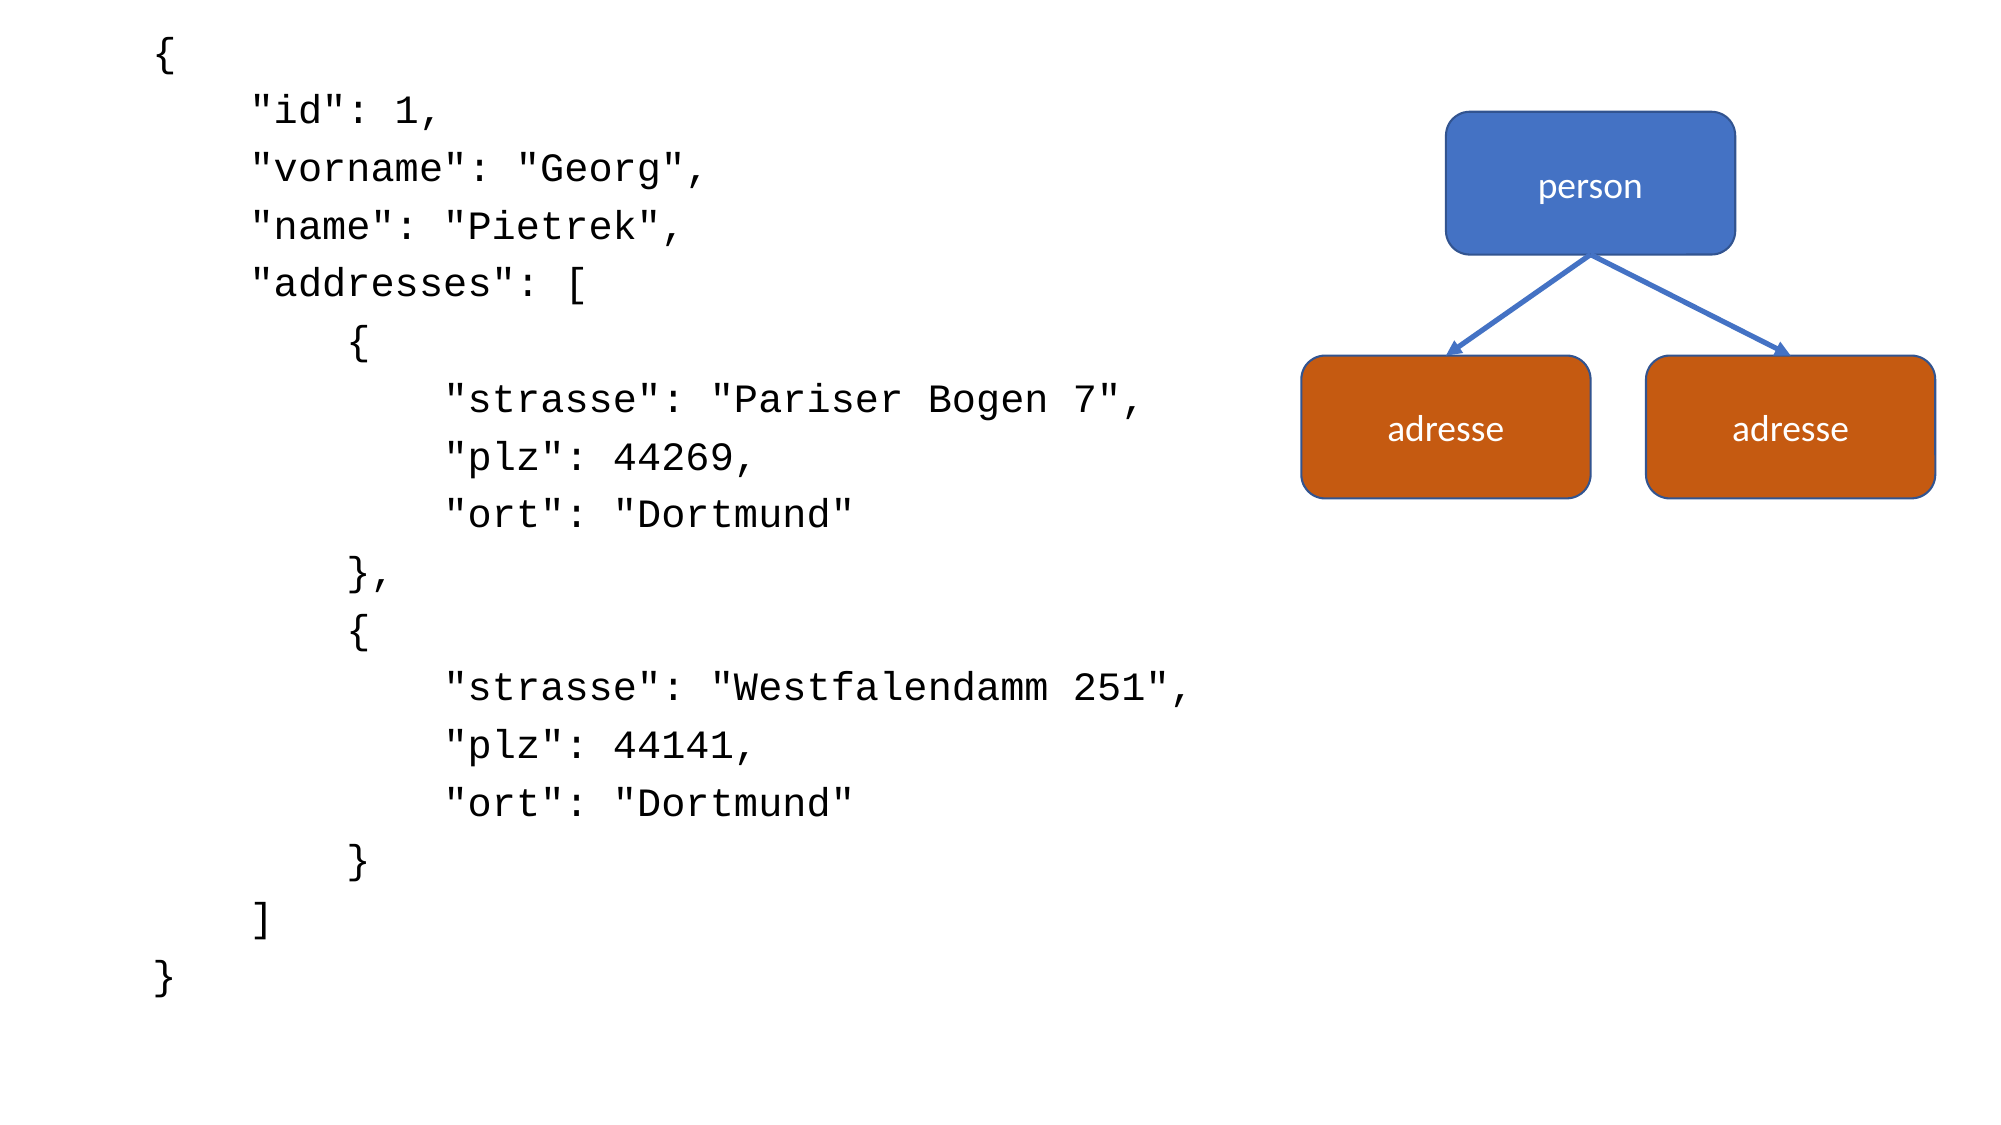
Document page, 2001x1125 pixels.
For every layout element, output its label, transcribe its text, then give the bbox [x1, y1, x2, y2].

list { "id": 1, "vorname": "Georg", "name": "Pietrek", "addresses": [ { "strasse": "Pariser Bogen 7", "plz": 44269, "ort": "Dortmund" }, { "strasse": "Westfalendamm 251", "plz": 44141, "ort": "Dortmund" } ] } [137, 23, 1863, 1014]
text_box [1301, 111, 1936, 499]
